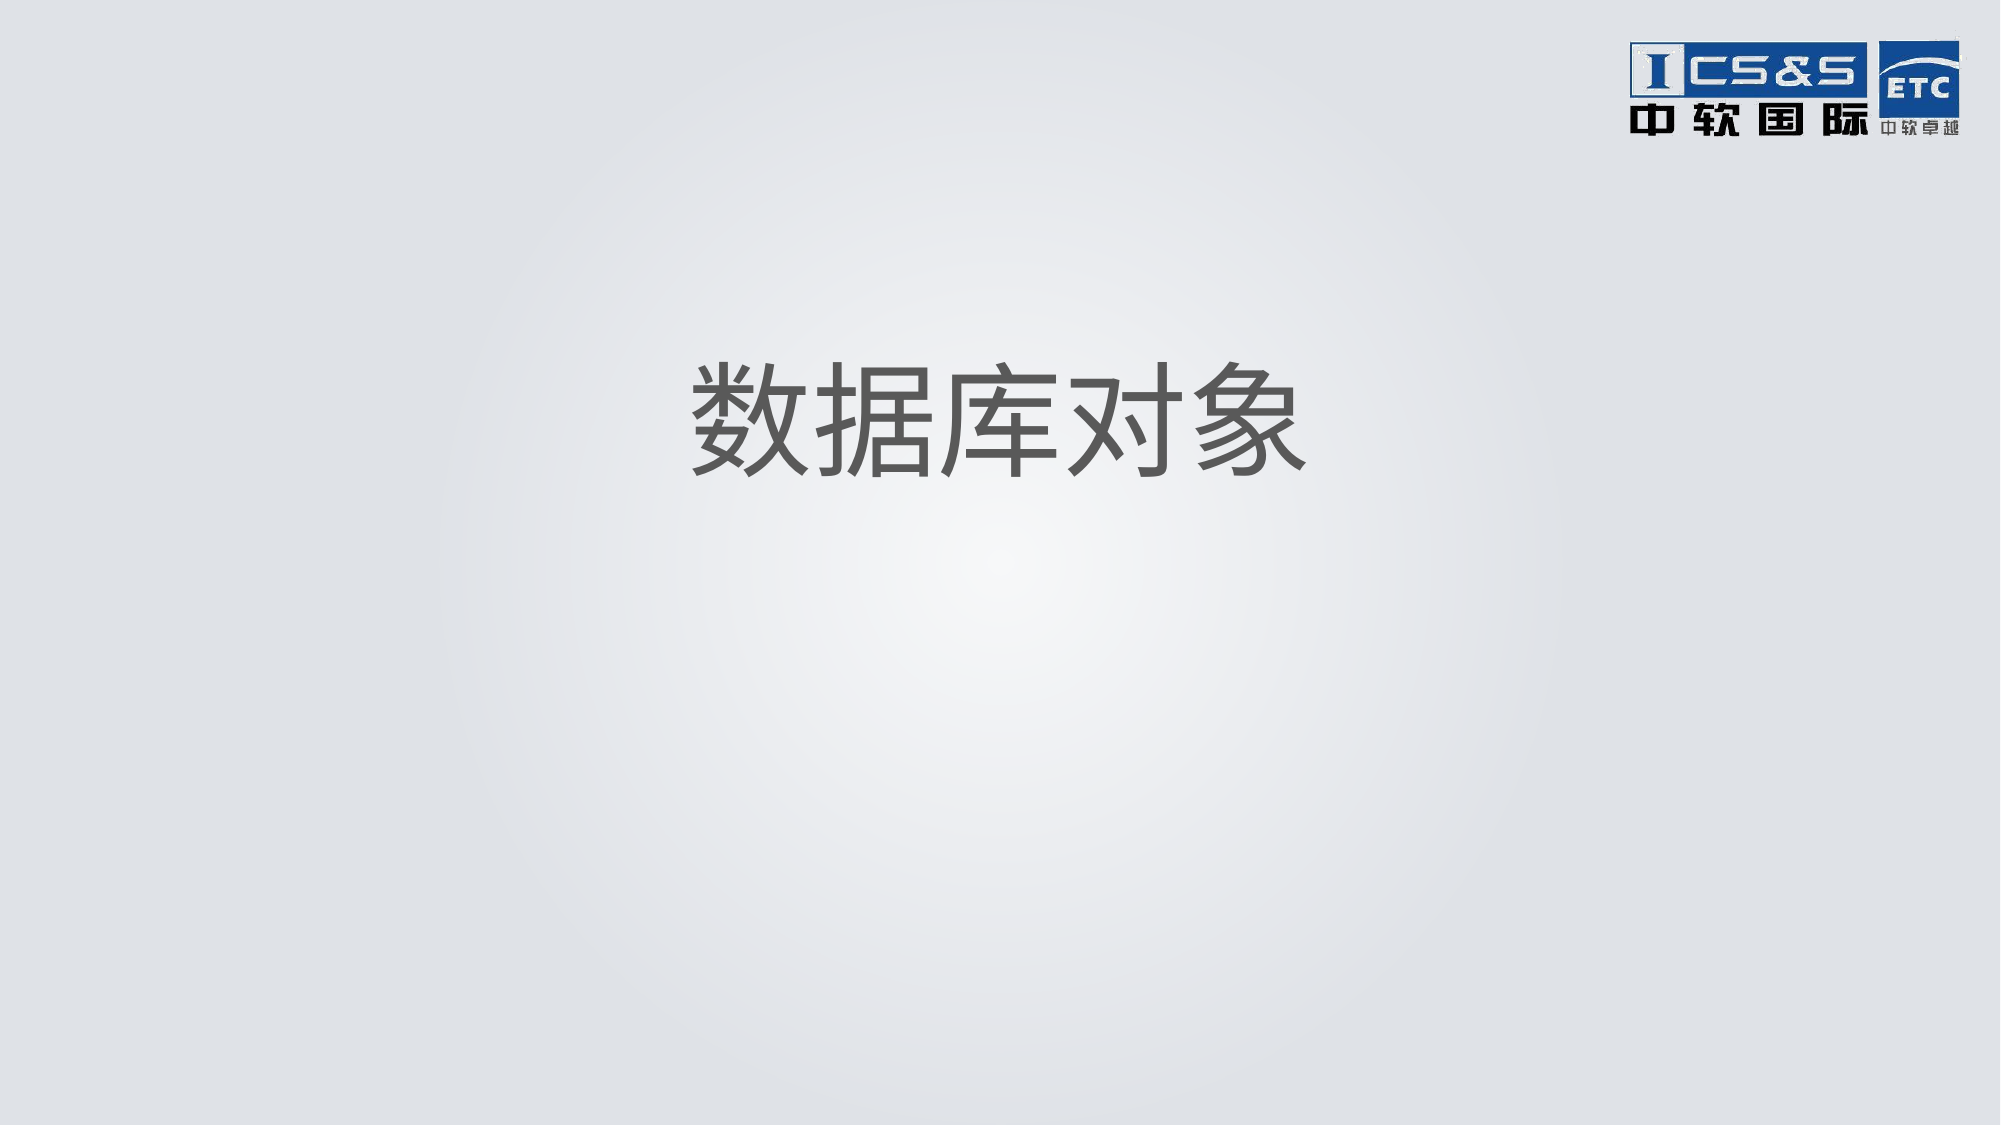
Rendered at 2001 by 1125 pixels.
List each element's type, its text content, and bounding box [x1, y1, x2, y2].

title 数据库对象 [249, 231, 1750, 623]
picture [0, 0, 2001, 1125]
